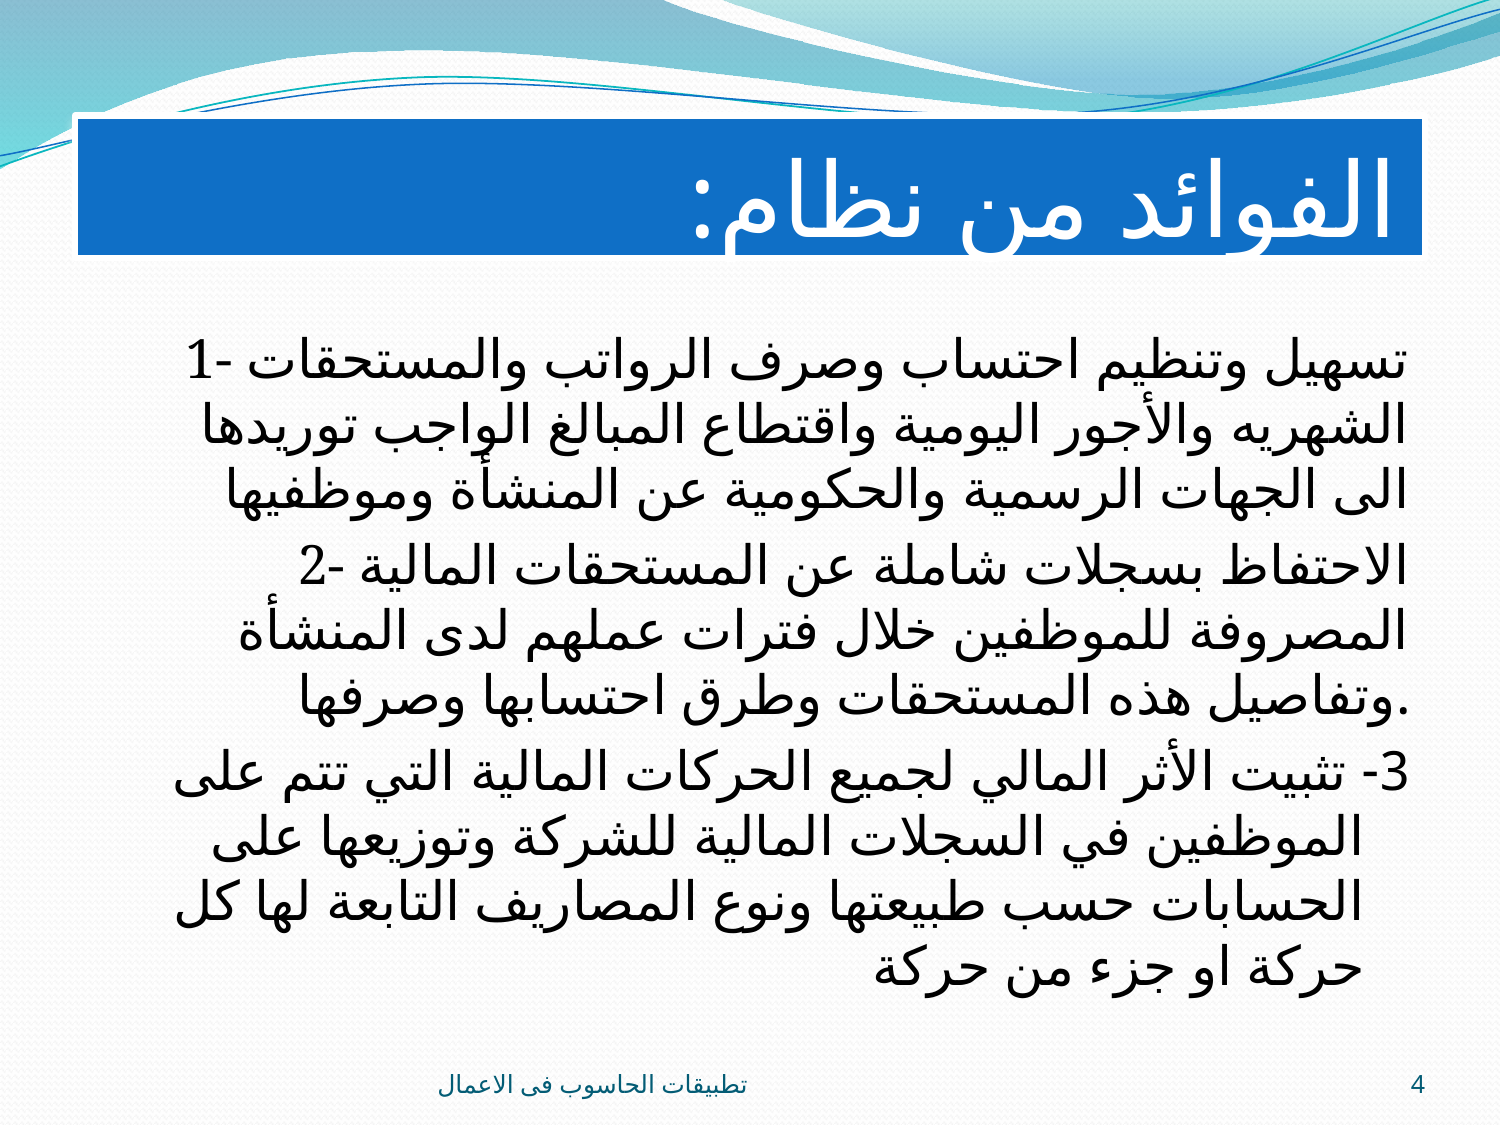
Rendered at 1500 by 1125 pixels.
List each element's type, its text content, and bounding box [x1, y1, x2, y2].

title الفوائد من نظام: [72, 112, 1428, 261]
footer تطبيقات الحاسوب فى الاعمال [437, 1042, 988, 1103]
slide_number 4 [1299, 1042, 1425, 1103]
list 1- تسھيل وتنظيم احتساب وصرف الرواتب والمستحقات الشھريه والأجور اليومية واقتطاع المبالغ الواجب توريدھا الى الجھات الرسمية والحكومية عن المنشأة وموظفيھا 2- الاحتفاظ بسجلات شاملة عن المستحقات المالية المصروفة للموظفين خلال فترات عملھم لدى المنشأة وتفاصيل ھذه المستحقات وطرق احتسابھا وصرفھا. 3- تثبيت الأثر المالي لجميع الحركات المالية التي تتم على الموظفين في السجلات المالية للشركة وتوزيعھا على الحسابات حسب طبيعتھا ونوع المصاريف التابعة لھا كل حركة او جزء من حركة [75, 317, 1425, 1038]
